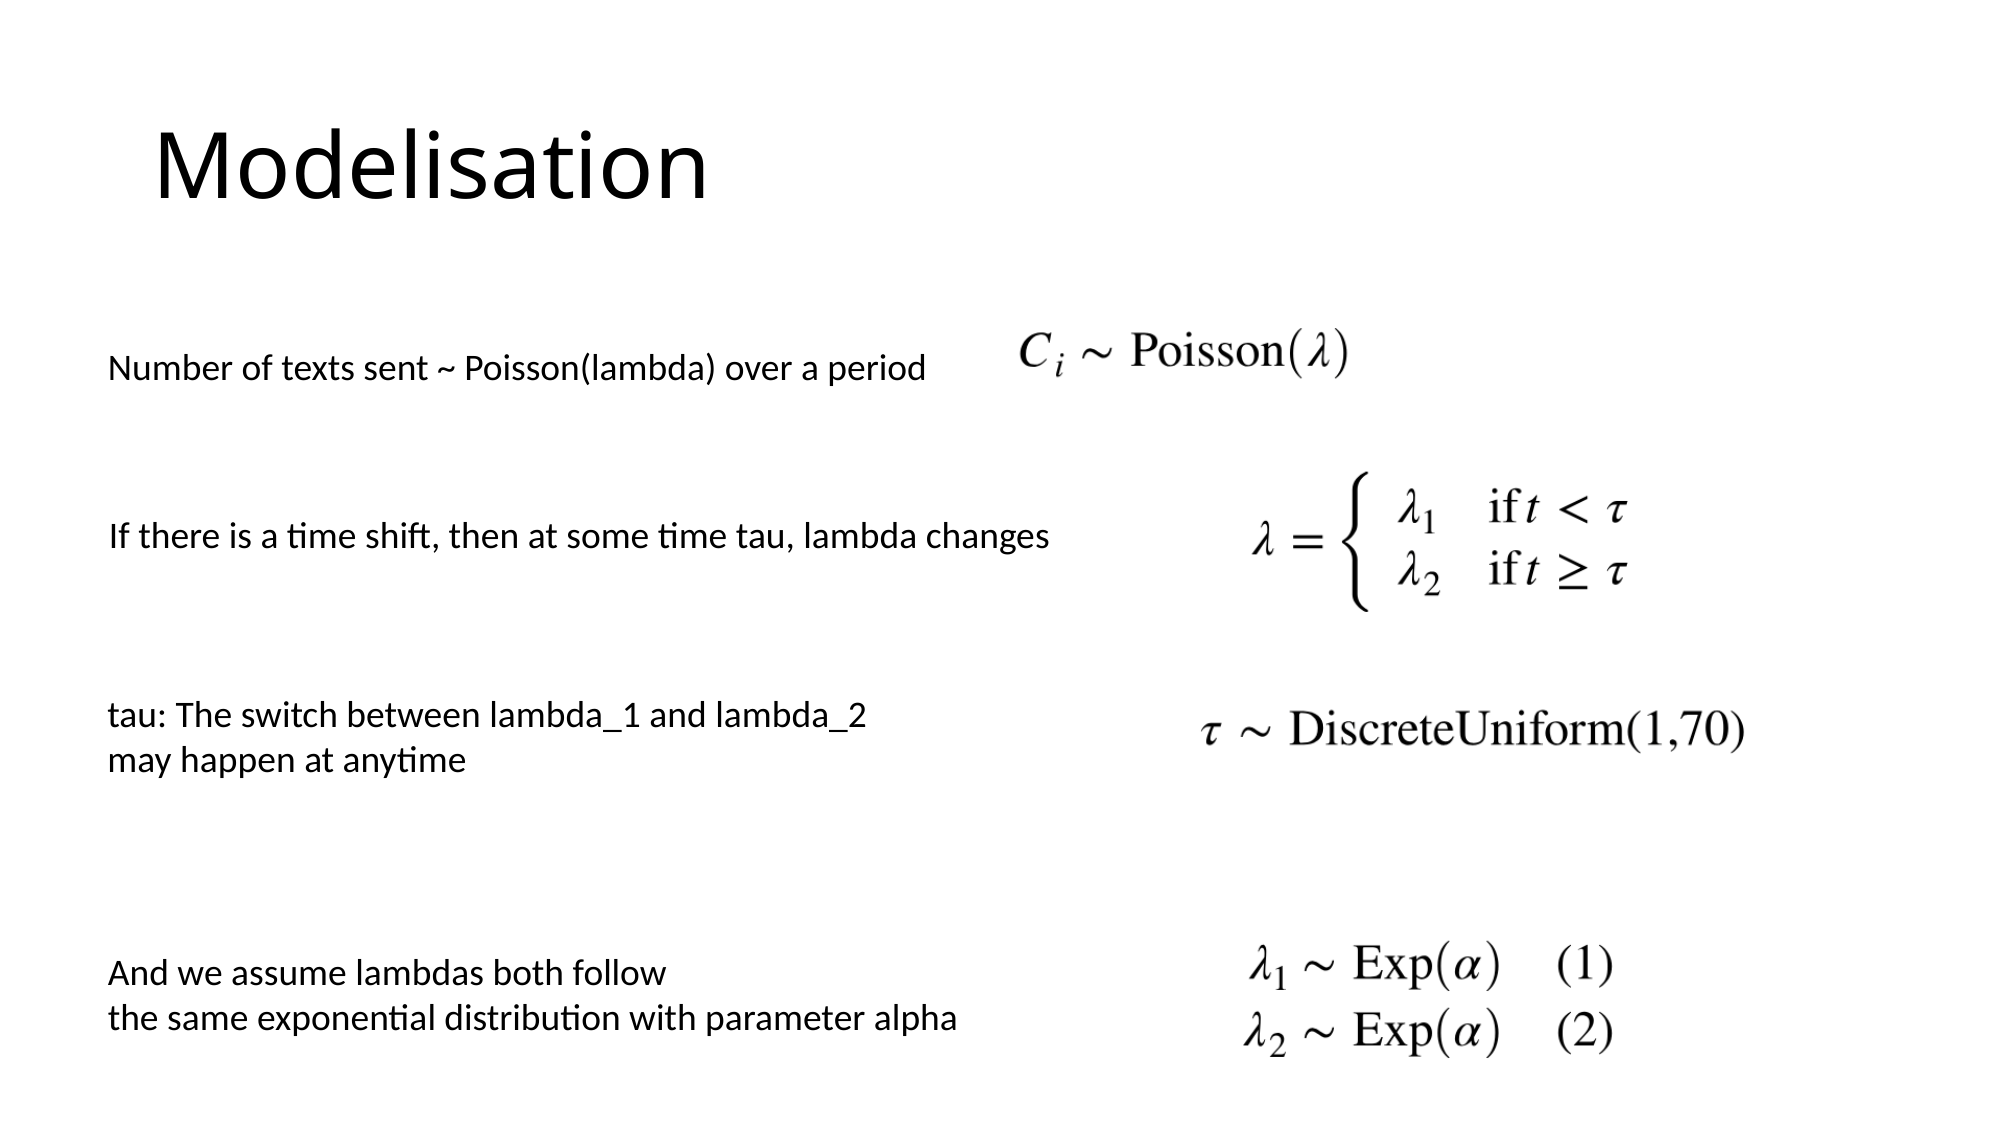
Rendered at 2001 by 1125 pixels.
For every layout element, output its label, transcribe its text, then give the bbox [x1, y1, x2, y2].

text_box Number of texts sent ~ Poisson(lambda) over a period [93, 335, 943, 395]
picture [1194, 434, 1677, 635]
text_box If there is a time shift, then at some time tau, lambda changes [94, 504, 1067, 564]
title Modelisation [137, 59, 1863, 278]
text_box tau: The switch between lambda_1 and lambda_2 may happen at anytime [92, 682, 892, 788]
picture [982, 301, 1408, 416]
picture [1194, 901, 1712, 1102]
text_box And we assume lambdas both follow the same exponential distribution with parameter alpha [93, 940, 974, 1046]
picture [1125, 682, 1792, 792]
